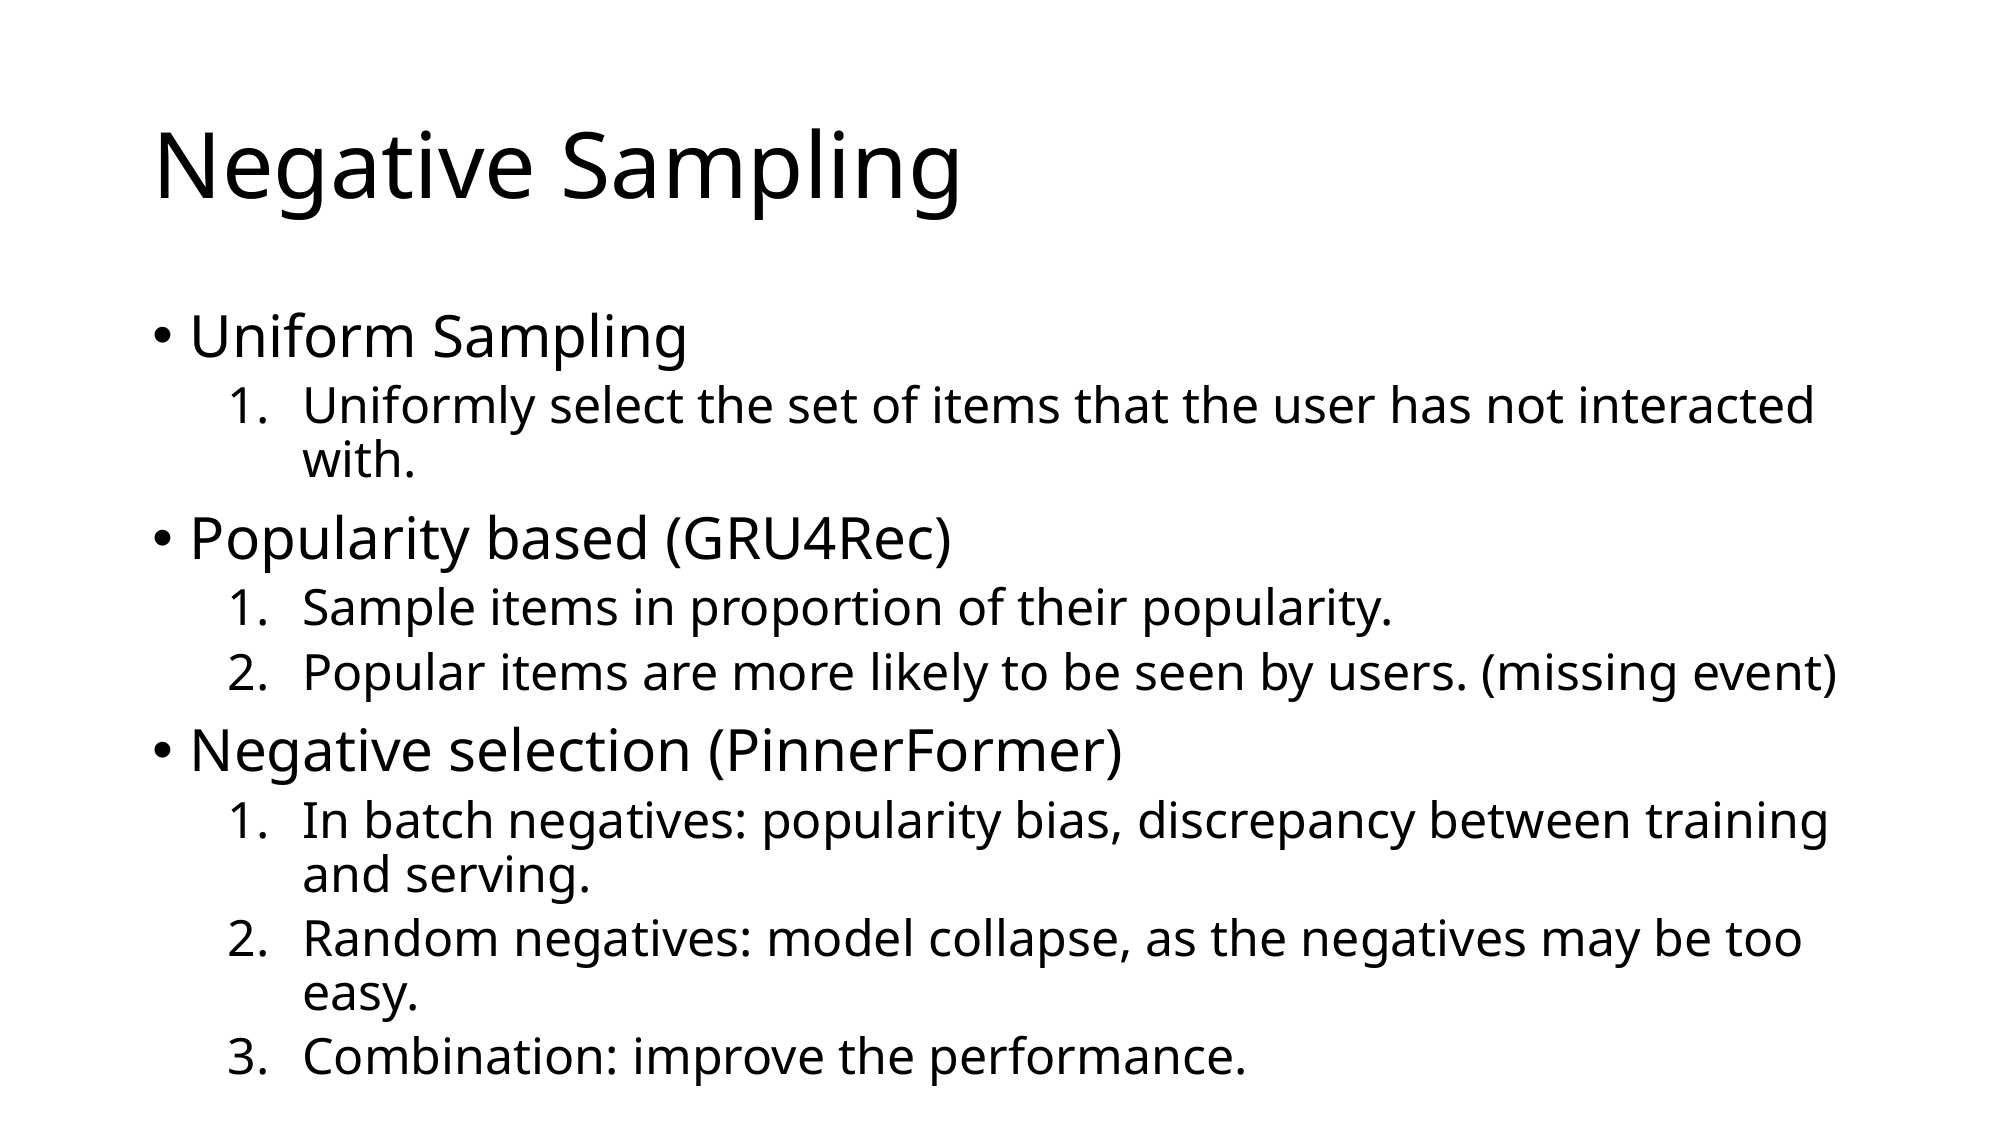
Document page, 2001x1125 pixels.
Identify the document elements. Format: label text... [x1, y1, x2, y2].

list Uniform Sampling Uniformly select the set of items that the user has not interacted with. Popularity based (GRU4Rec) Sample items in proportion of their popularity. Popular items are more likely to be seen by users. (missing event) Negative selection (PinnerFormer) In batch negatives: popularity bias, discrepancy between training and serving. Random negatives: model collapse, as the negatives may be too easy. Combination: improve the performance. [137, 299, 1863, 1014]
title Negative Sampling [137, 59, 1863, 278]
